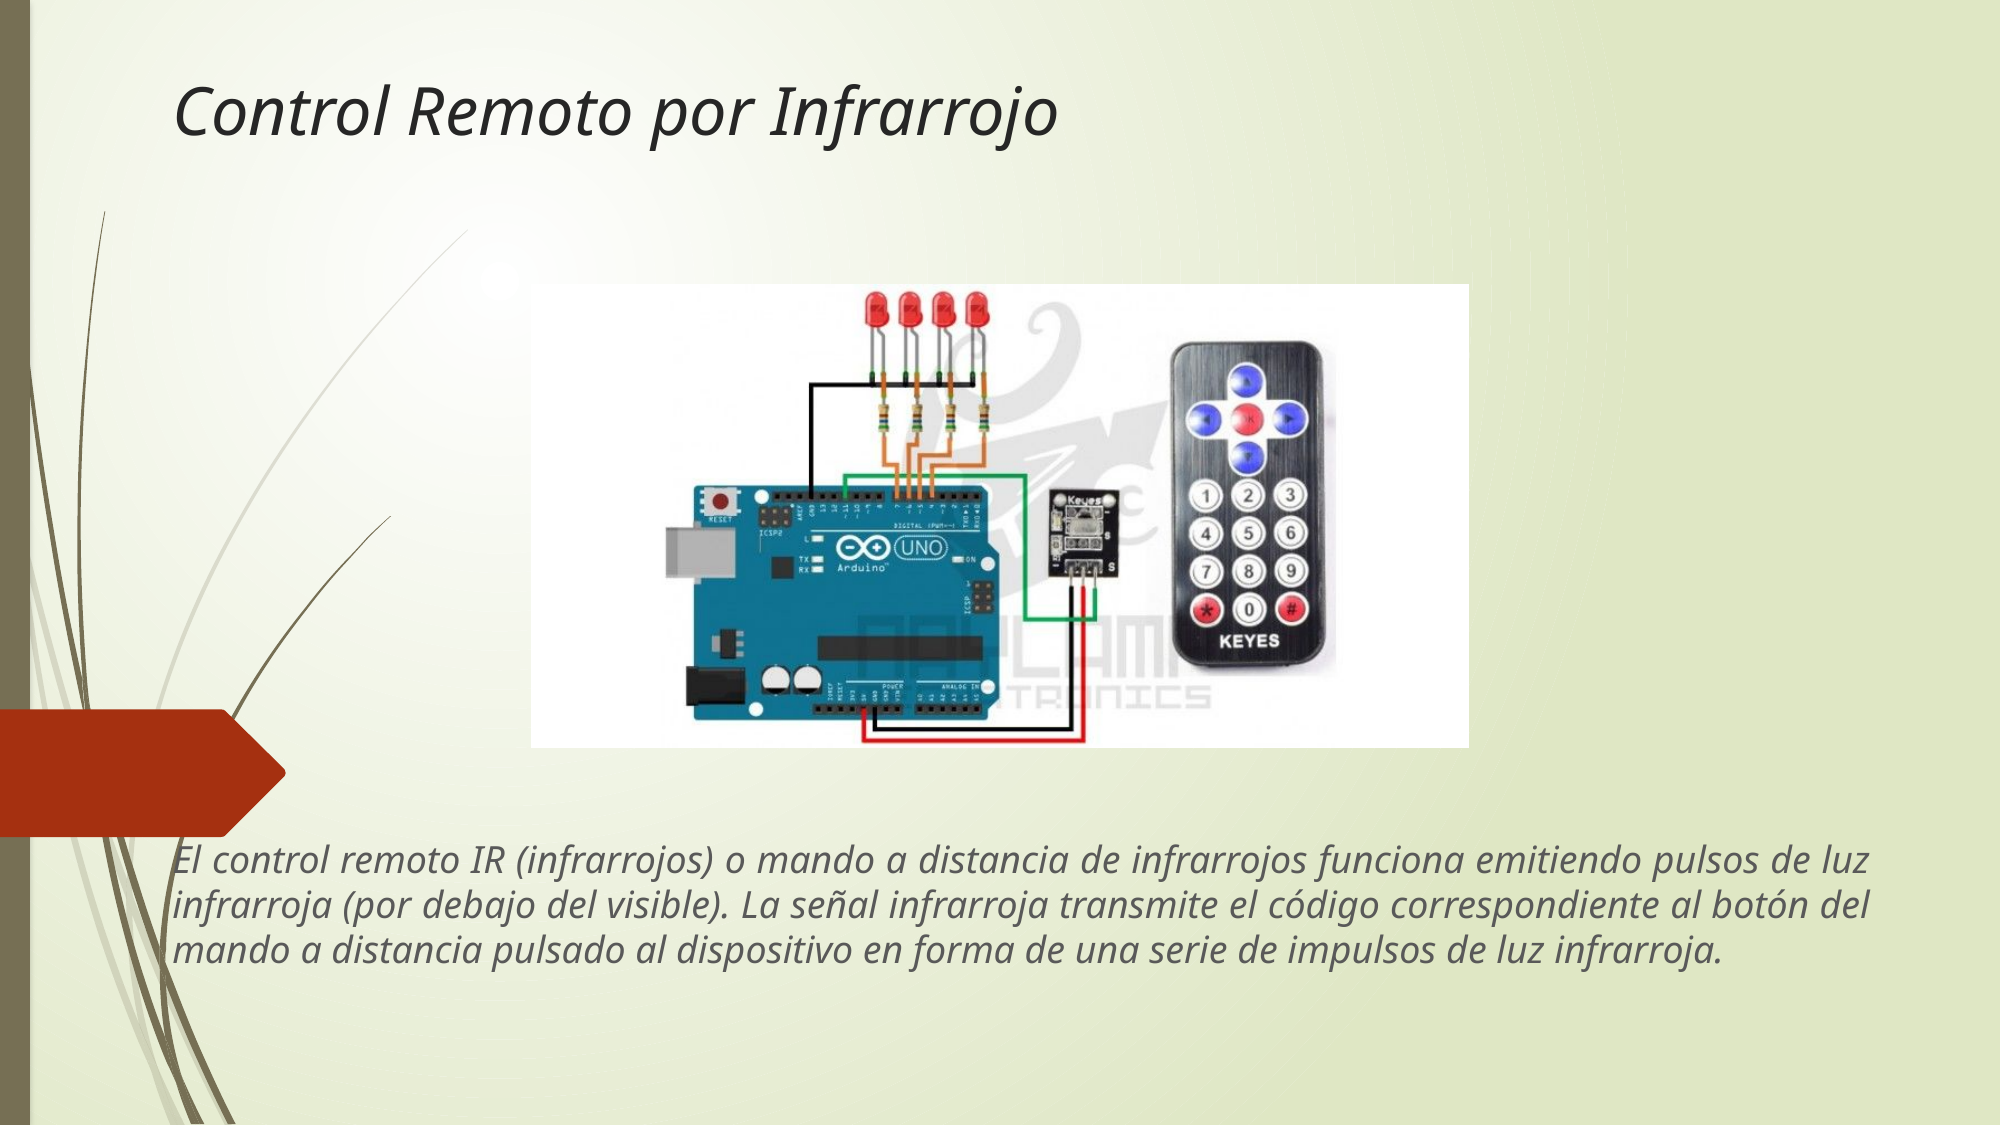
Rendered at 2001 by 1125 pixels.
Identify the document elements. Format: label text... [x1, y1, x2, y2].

picture [531, 284, 1469, 749]
subtitle El control remoto IR (infrarrojos) o mando a distancia de infrarrojos funciona emitiendo pulsos de luz infrarroja (por debajo del visible). La señal infrarroja transmite el código correspondiente al botón del mando a distancia pulsado al dispositivo en forma de una serie de impulsos de luz infrarroja. [157, 235, 1888, 1040]
title Control Remoto por Infrarrojo [157, 58, 1888, 157]
